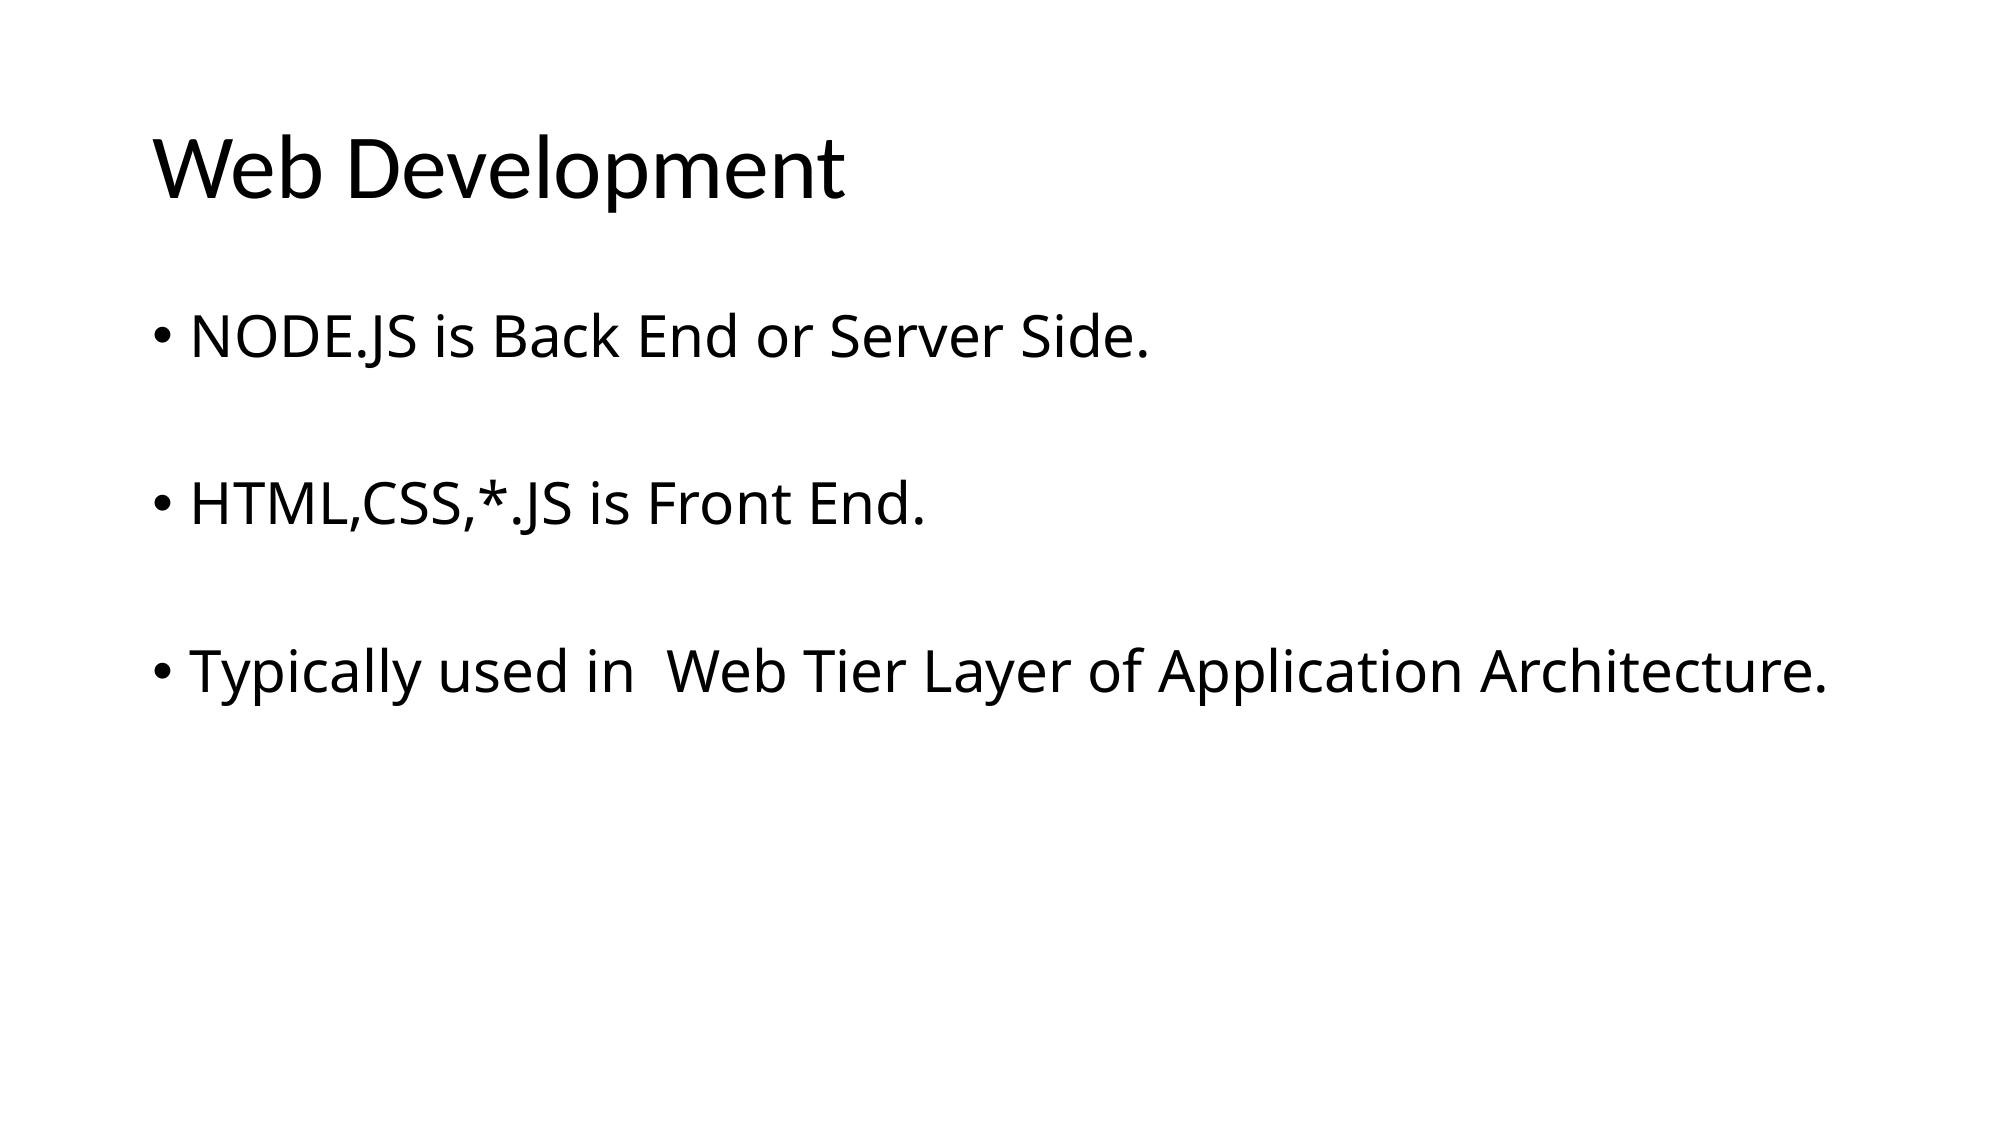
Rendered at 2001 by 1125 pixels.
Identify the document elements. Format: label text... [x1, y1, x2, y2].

title Web Development [137, 59, 1863, 278]
list NODE.JS is Back End or Server Side. HTML,CSS,*.JS is Front End. Typically used in Web Tier Layer of Application Architecture. [137, 299, 1863, 1014]
